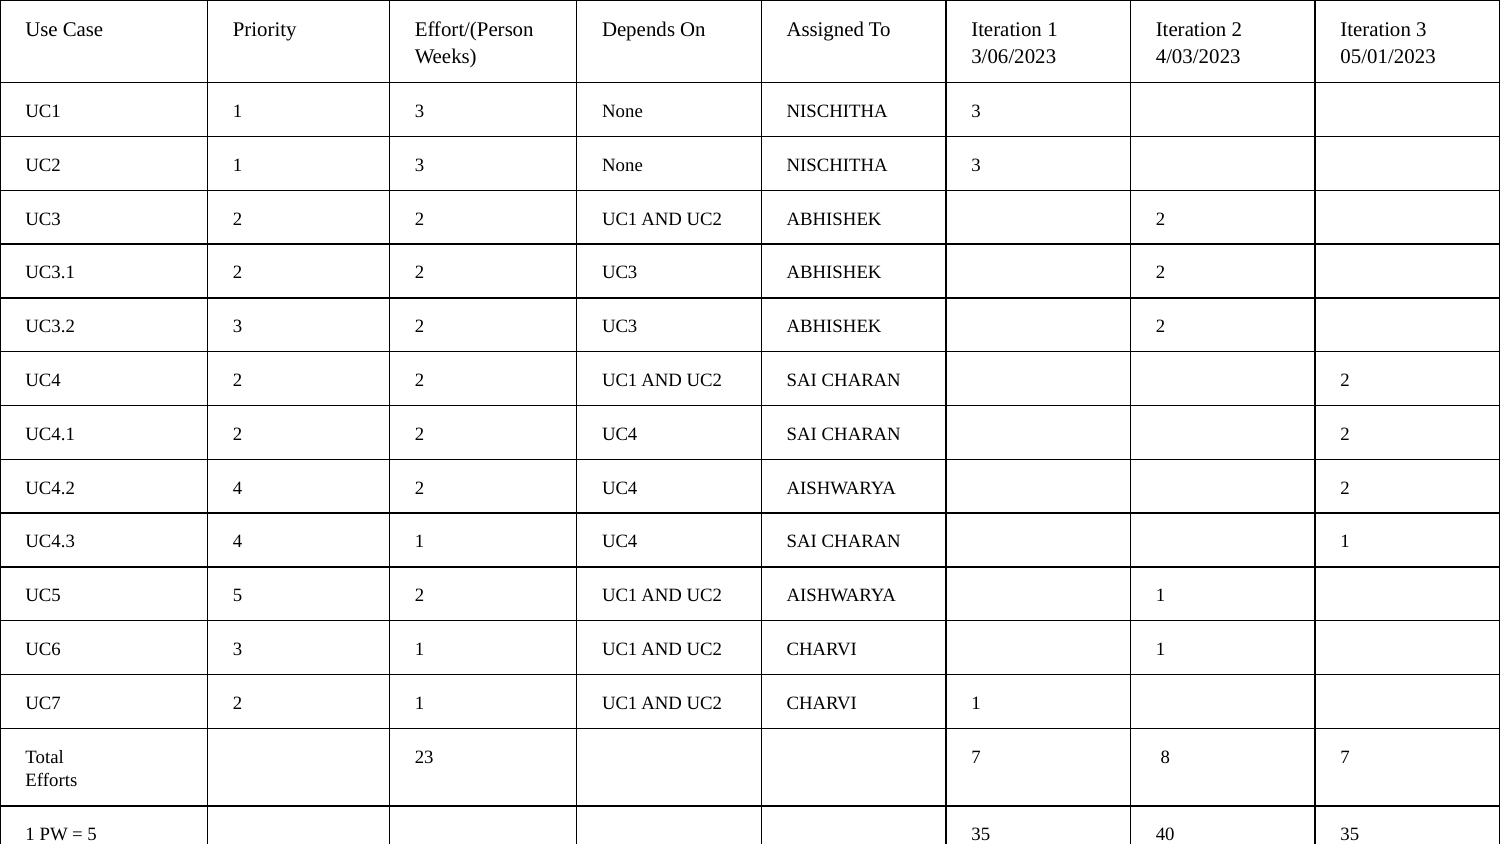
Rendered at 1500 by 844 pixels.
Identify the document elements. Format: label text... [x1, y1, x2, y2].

table_cell [947, 621, 1130, 674]
table_cell [1131, 675, 1314, 728]
table_cell 35 [1316, 807, 1499, 844]
table_cell [1131, 352, 1314, 405]
table_cell UC1 AND UC2 [577, 352, 761, 405]
table_cell 1 [1316, 514, 1499, 566]
table_cell 2 [1131, 299, 1314, 351]
table_cell UC7 [1, 675, 207, 728]
table_cell [1131, 460, 1314, 512]
table_cell 1 PW = 5 [1, 807, 207, 844]
table_cell [1131, 137, 1314, 190]
table_cell 23 [390, 729, 576, 805]
table_cell 2 [390, 460, 576, 512]
table_cell [1316, 675, 1499, 728]
table_cell NISCHITHA [762, 137, 945, 190]
table_cell [208, 729, 389, 805]
table_cell UC1 AND UC2 [577, 568, 761, 620]
table_header Depends On [577, 1, 761, 82]
table_cell UC1 AND UC2 [577, 621, 761, 674]
table_cell 2 [390, 568, 576, 620]
table_cell [947, 352, 1130, 405]
table_cell UC3 [577, 299, 761, 351]
table_cell 3 [208, 621, 389, 674]
table_cell 2 [1131, 245, 1314, 297]
table_cell UC4 [577, 460, 761, 512]
table_cell 3 [390, 83, 576, 136]
table_cell 40 [1131, 807, 1314, 844]
table_cell 3 [208, 299, 389, 351]
table_cell 35 [947, 807, 1130, 844]
table_cell ABHISHEK [762, 299, 945, 351]
table_header Iteration 1 3/06/2023 [947, 1, 1130, 82]
table_cell ABHISHEK [762, 191, 945, 243]
table_cell 2 [208, 245, 389, 297]
table_cell Total Efforts [1, 729, 207, 805]
table_cell [1131, 514, 1314, 566]
table_cell 8 [1131, 729, 1314, 805]
table_cell [577, 807, 761, 844]
table_cell 1 [1131, 621, 1314, 674]
table_cell UC1 AND UC2 [577, 675, 761, 728]
table_cell 2 [208, 675, 389, 728]
table_cell UC4 [577, 406, 761, 459]
table_cell 1 [390, 514, 576, 566]
table_cell NISCHITHA [762, 83, 945, 136]
table_cell UC3.1 [1, 245, 207, 297]
table_header Iteration 2 4/03/2023 [1131, 1, 1314, 82]
table_cell 2 [390, 299, 576, 351]
table_cell [390, 807, 576, 844]
table_cell UC4 [577, 514, 761, 566]
table_cell [947, 514, 1130, 566]
table_cell [1316, 191, 1499, 243]
table_cell 4 [208, 460, 389, 512]
table_cell [1316, 245, 1499, 297]
table_header Use Case [1, 1, 207, 82]
table_cell [577, 729, 761, 805]
table_cell UC1 [1, 83, 207, 136]
table_cell 1 [208, 137, 389, 190]
table_cell 3 [947, 137, 1130, 190]
table_cell [947, 299, 1130, 351]
table_cell [208, 807, 389, 844]
table_cell 1 [947, 675, 1130, 728]
table_cell 3 [947, 83, 1130, 136]
table_cell UC4.1 [1, 406, 207, 459]
table_cell None [577, 137, 761, 190]
table_cell UC1 AND UC2 [577, 191, 761, 243]
table_cell 2 [390, 245, 576, 297]
table_cell 2 [1316, 406, 1499, 459]
table_cell [762, 807, 945, 844]
table_cell 2 [1316, 352, 1499, 405]
table_cell 5 [208, 568, 389, 620]
table_header Assigned To [762, 1, 945, 82]
table_cell [947, 460, 1130, 512]
table_cell 1 [390, 675, 576, 728]
table_cell None [577, 83, 761, 136]
table_cell 4 [208, 514, 389, 566]
table_cell UC3 [1, 191, 207, 243]
table_cell [947, 406, 1130, 459]
table_cell AISHWARYA [762, 460, 945, 512]
table_cell [1131, 406, 1314, 459]
table_cell UC6 [1, 621, 207, 674]
table_cell 2 [390, 191, 576, 243]
table_cell SAI CHARAN [762, 514, 945, 566]
table_cell SAI CHARAN [762, 406, 945, 459]
table_cell AISHWARYA [762, 568, 945, 620]
table_cell CHARVI [762, 621, 945, 674]
table_cell 7 [947, 729, 1130, 805]
table_cell [1316, 299, 1499, 351]
table_cell UC4.2 [1, 460, 207, 512]
table_cell CHARVI [762, 675, 945, 728]
table_cell [1316, 568, 1499, 620]
table_cell [947, 568, 1130, 620]
table_cell [947, 191, 1130, 243]
table_cell ABHISHEK [762, 245, 945, 297]
table_cell 2 [208, 191, 389, 243]
table_header Effort/(Person Weeks) [390, 1, 576, 82]
table_cell UC4.3 [1, 514, 207, 566]
table_cell 2 [390, 352, 576, 405]
table_cell [947, 245, 1130, 297]
table_cell 2 [208, 406, 389, 459]
table_header Iteration 3 05/01/2023 [1316, 1, 1499, 82]
table_cell 2 [390, 406, 576, 459]
table_cell 1 [1131, 568, 1314, 620]
table_cell 2 [1316, 460, 1499, 512]
table_cell [1131, 83, 1314, 136]
table_cell 2 [1131, 191, 1314, 243]
table_header Priority [208, 1, 389, 82]
table_cell SAI CHARAN [762, 352, 945, 405]
table_cell [1316, 621, 1499, 674]
table_cell [1316, 137, 1499, 190]
table_cell UC5 [1, 568, 207, 620]
table_cell UC4 [1, 352, 207, 405]
table_cell 2 [208, 352, 389, 405]
table_cell [762, 729, 945, 805]
table_cell 1 [390, 621, 576, 674]
table_cell [1316, 83, 1499, 136]
table_cell 7 [1316, 729, 1499, 805]
table_cell UC3.2 [1, 299, 207, 351]
table_cell UC2 [1, 137, 207, 190]
table_cell 3 [390, 137, 576, 190]
table_cell 1 [208, 83, 389, 136]
table_cell UC3 [577, 245, 761, 297]
